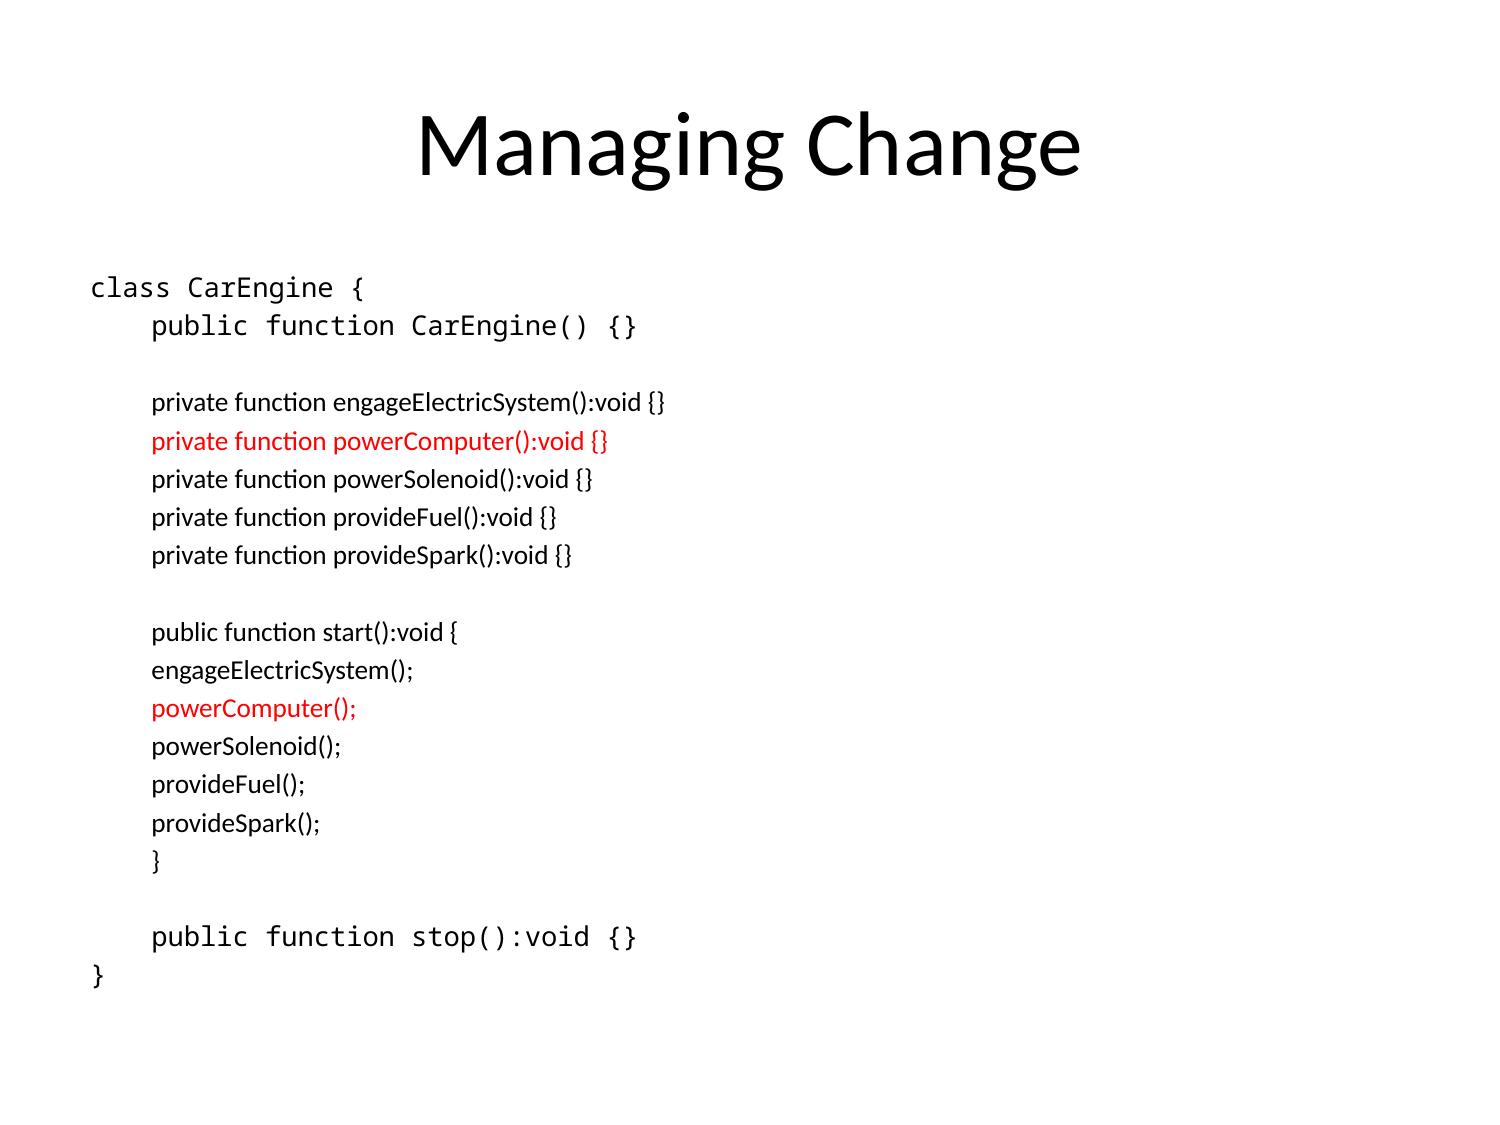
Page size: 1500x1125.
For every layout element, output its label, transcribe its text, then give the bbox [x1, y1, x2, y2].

title Managing Change [75, 45, 1425, 233]
list class CarEngine { public function CarEngine() {} private function engageElectricSystem():void {} private function powerComputer():void {} private function powerSolenoid():void {} private function provideFuel():void {} private function provideSpark():void {} public function start():void { engageElectricSystem(); powerComputer(); powerSolenoid(); provideFuel(); provideSpark(); } public function stop():void {} } [75, 262, 1425, 1005]
